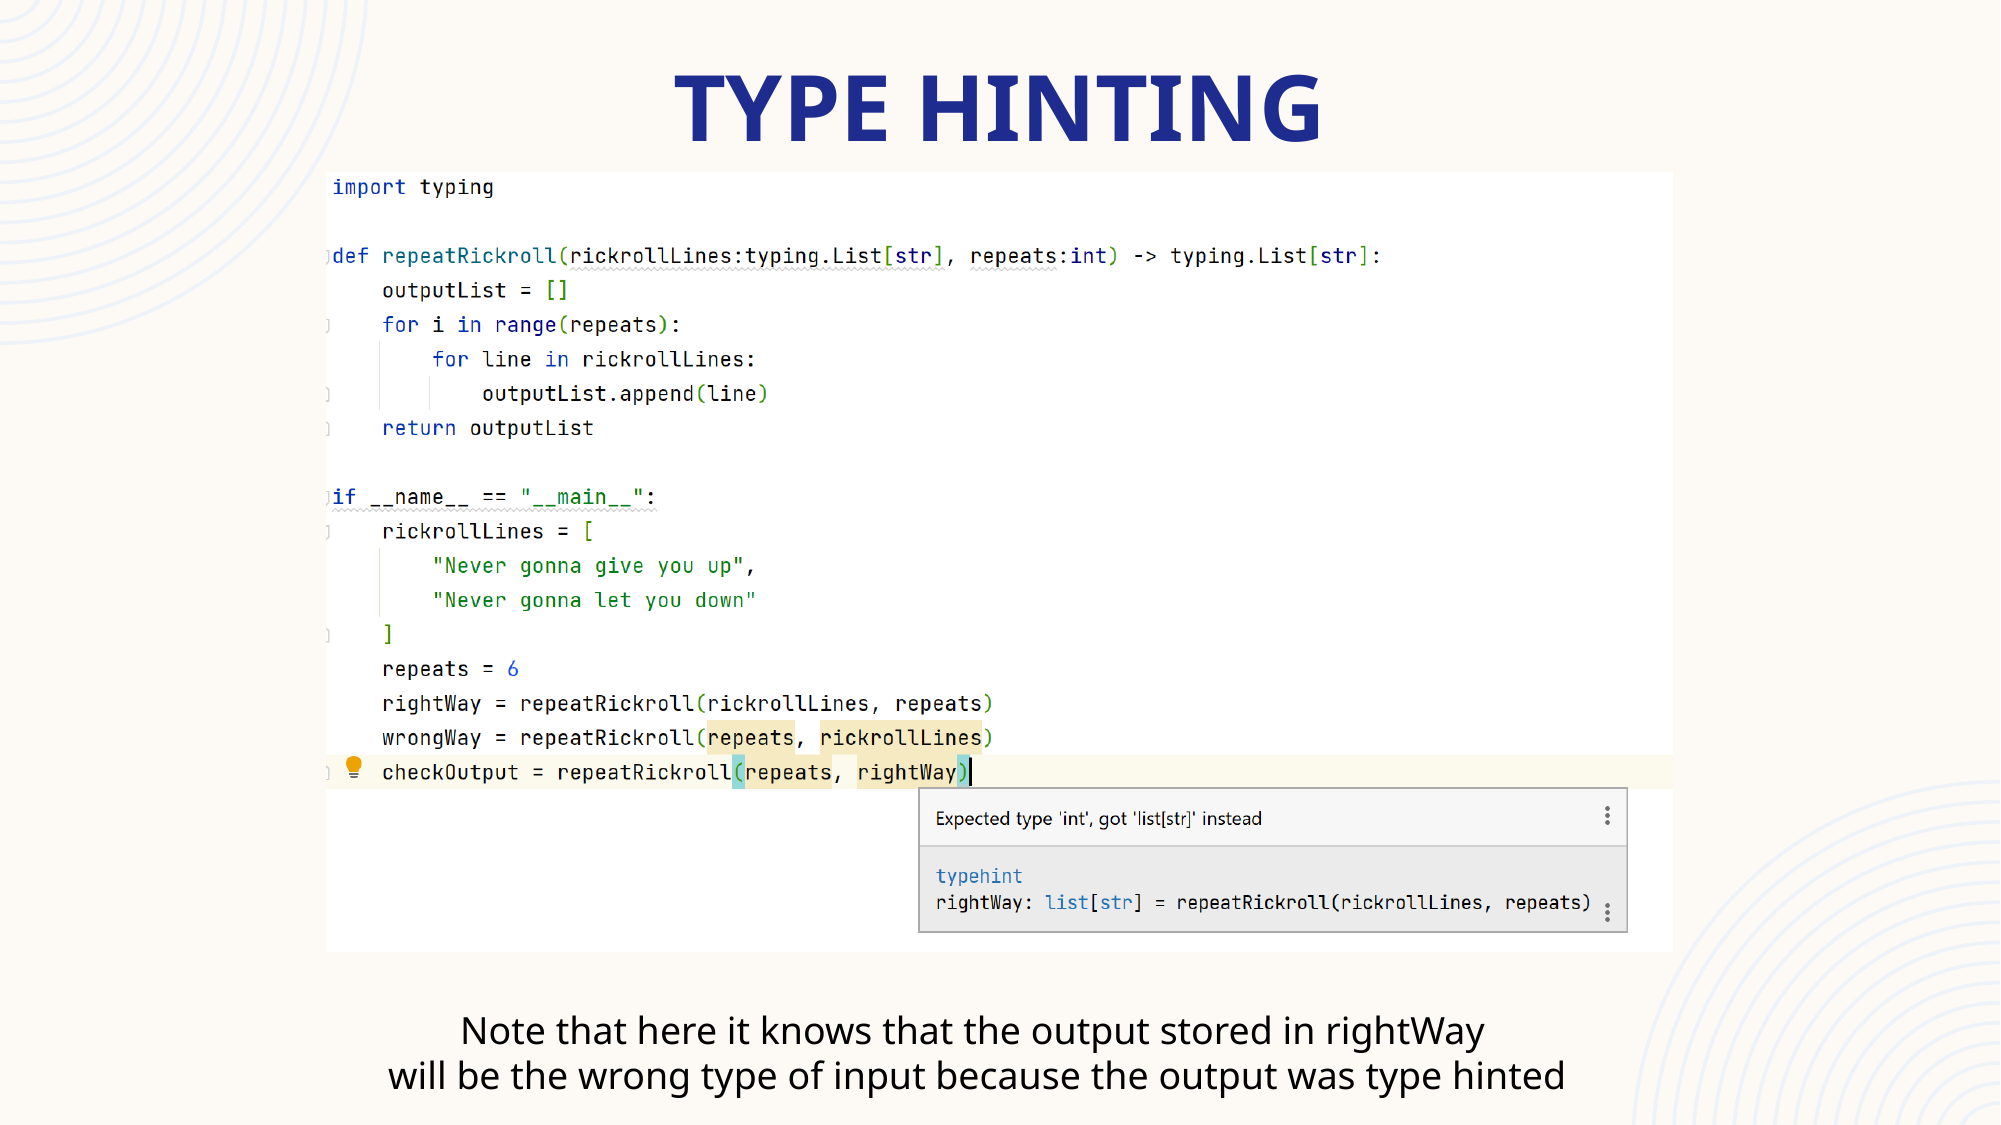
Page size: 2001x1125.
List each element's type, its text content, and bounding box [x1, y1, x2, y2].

title Type hinting [124, 50, 1875, 177]
text_box Note that here it knows that the output stored in rightWay will be the wrong type of input because the output was type hinted [373, 999, 1583, 1105]
picture [326, 172, 1673, 952]
